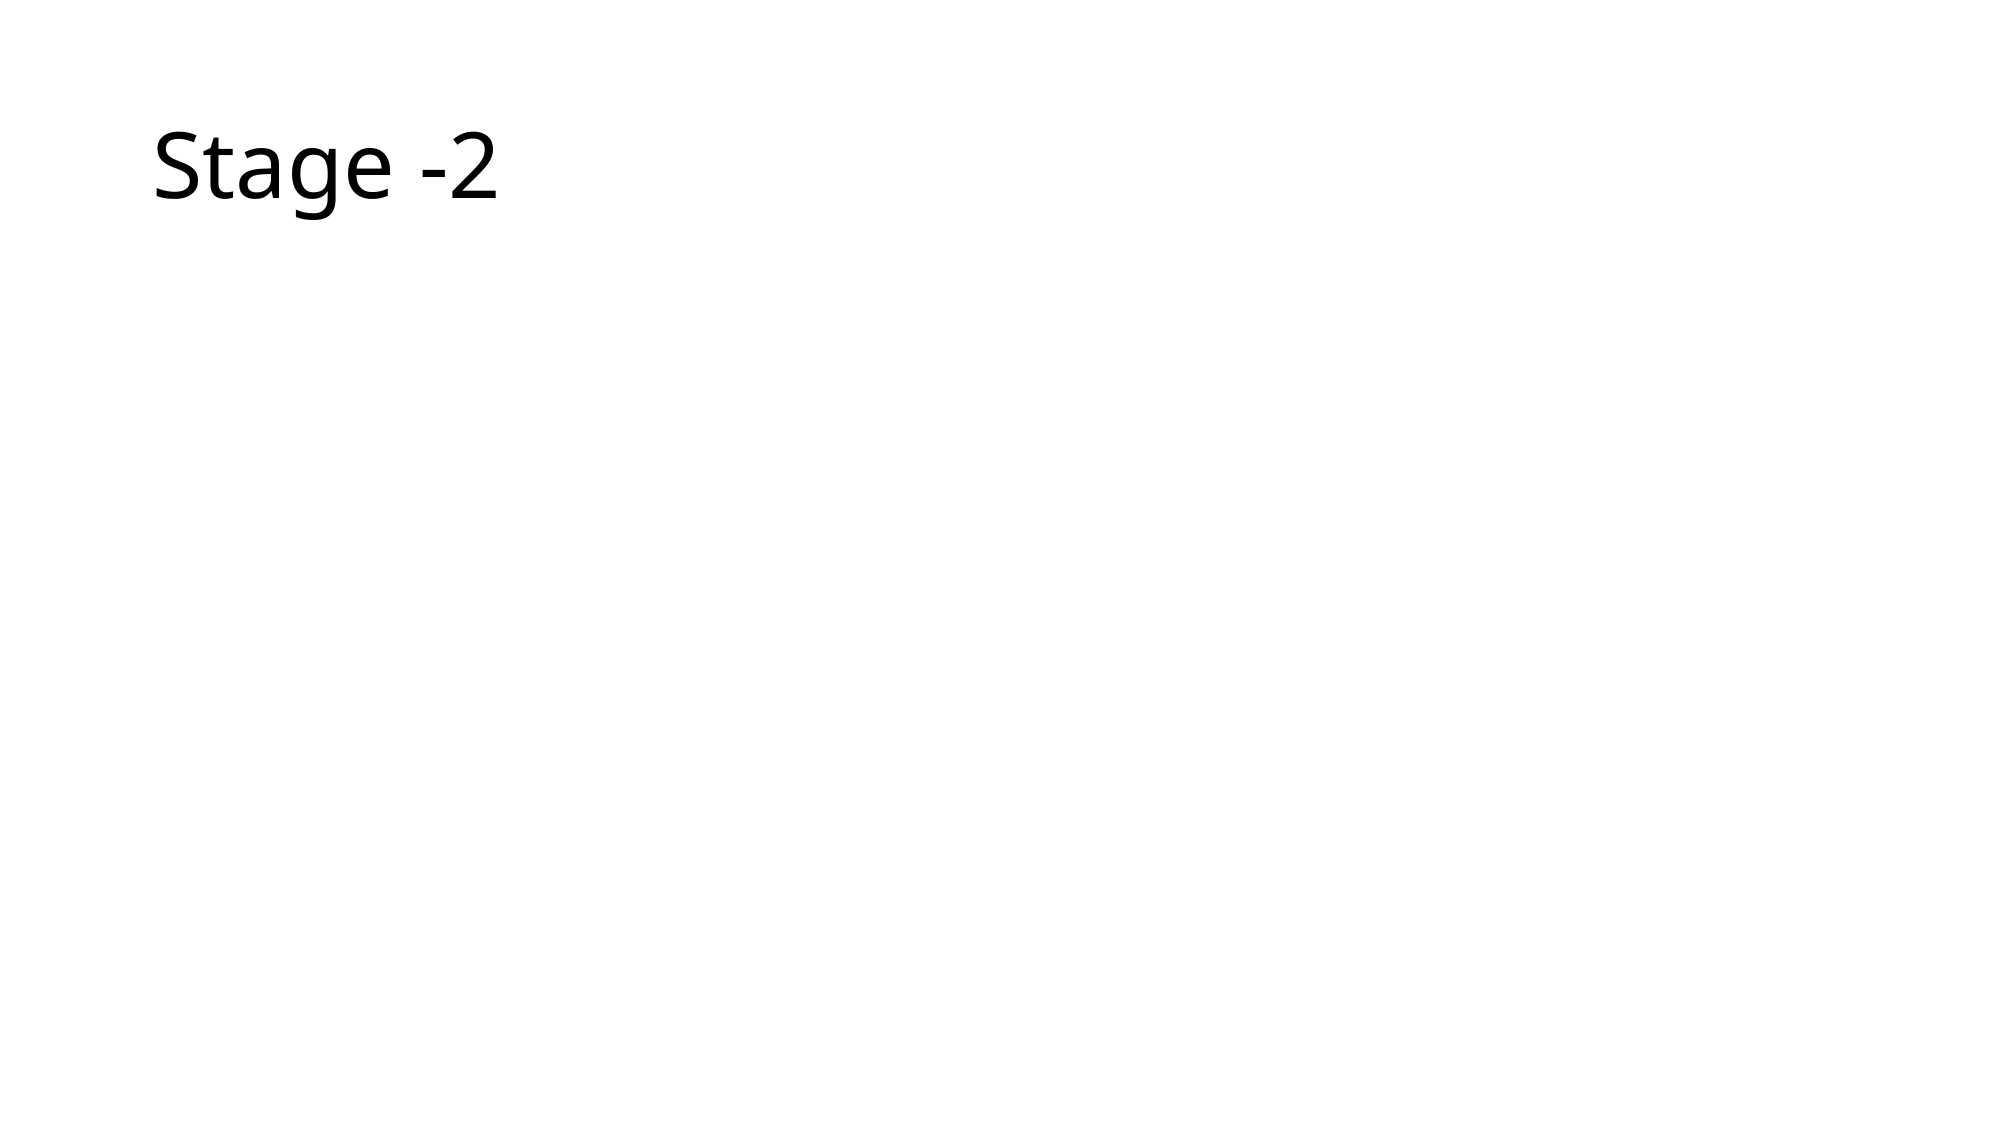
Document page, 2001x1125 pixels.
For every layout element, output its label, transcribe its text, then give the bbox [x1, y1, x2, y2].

title Stage -2 [137, 59, 1863, 278]
